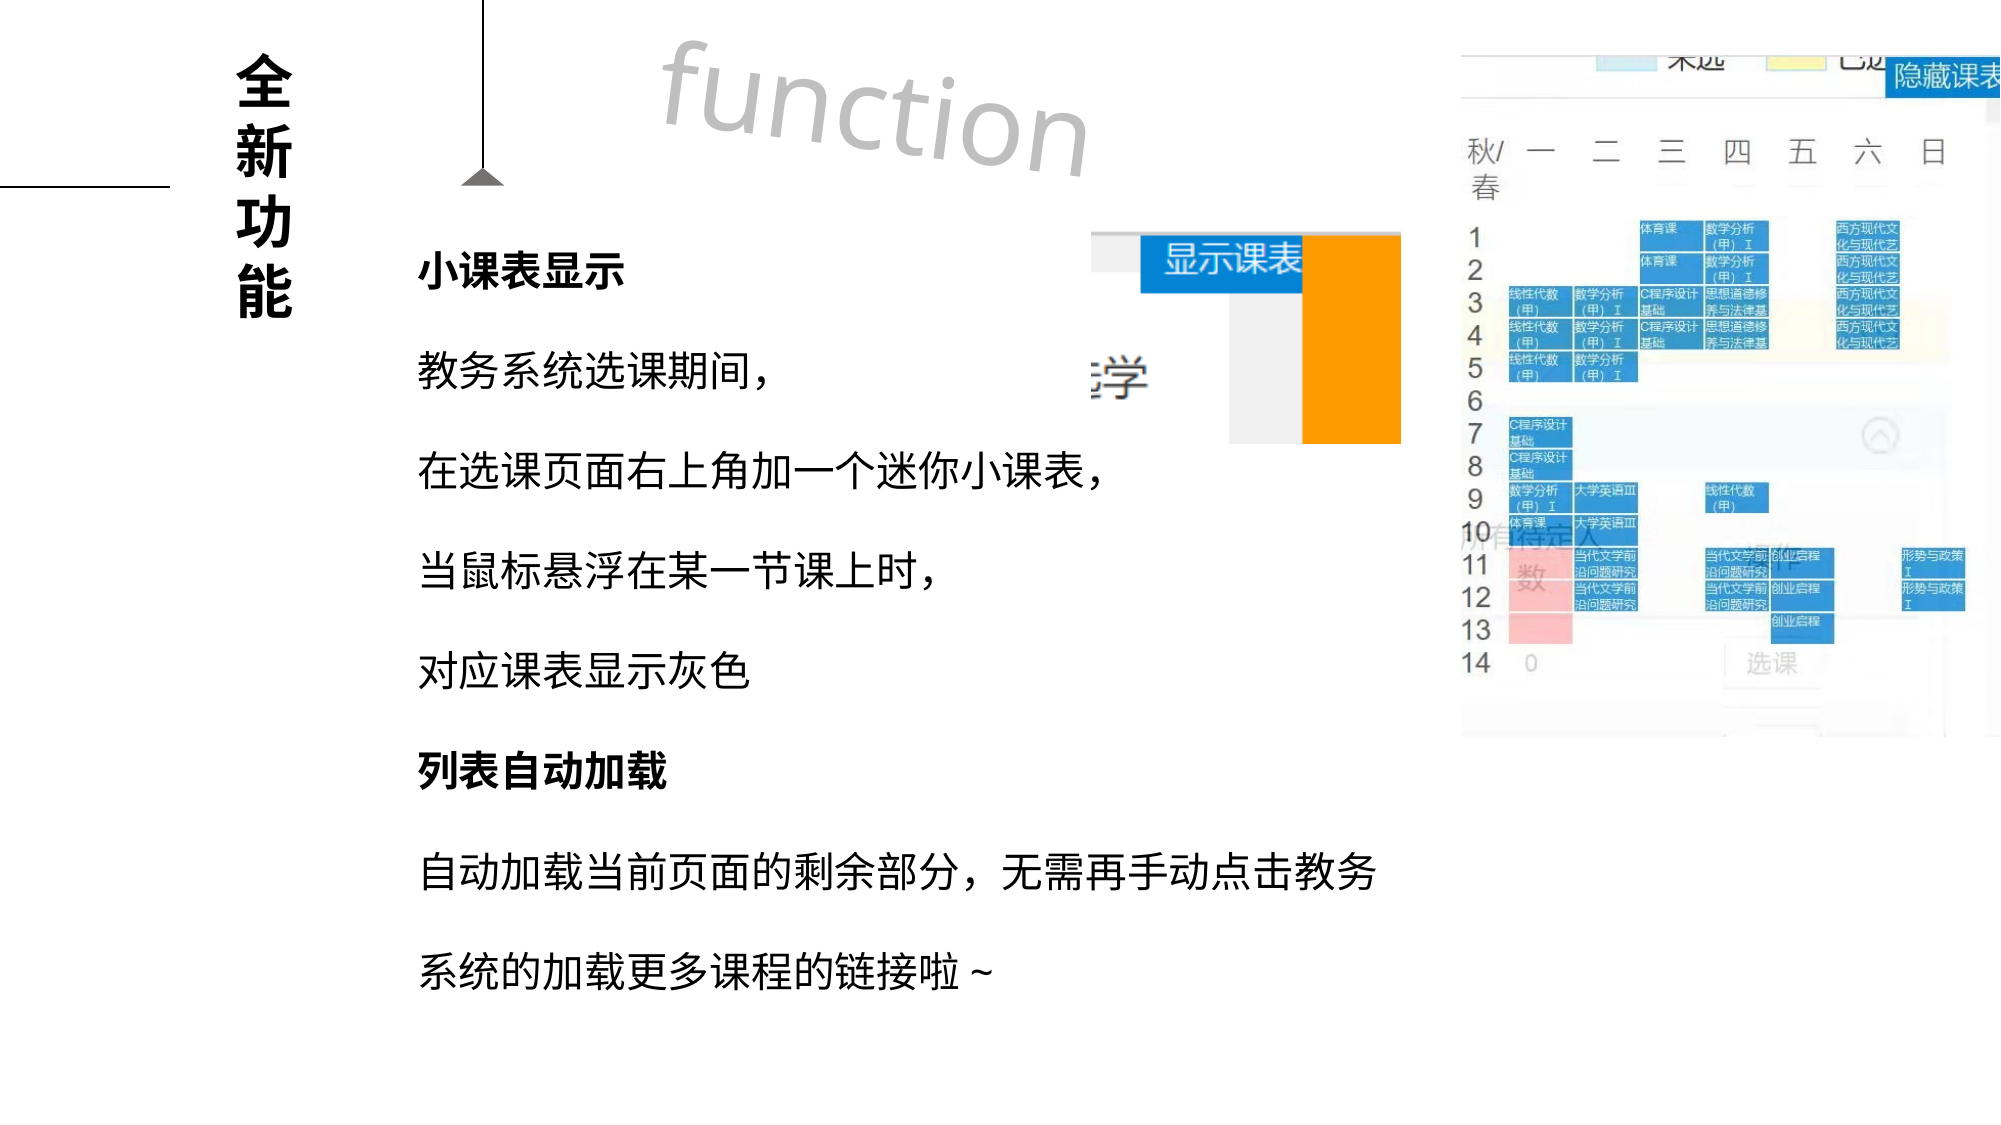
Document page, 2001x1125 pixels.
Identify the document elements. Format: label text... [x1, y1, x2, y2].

picture [1461, 55, 2000, 737]
text_box 全 新 功 能 [220, 37, 309, 333]
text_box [460, 0, 505, 186]
text_box function [634, 1, 1332, 227]
list 小课表显示 教务系统选课期间， 在选课页面右上角加一个迷你小课表， 当鼠标悬浮在某一节课上时， 对应课表显示灰色 列表自动加载 自动加载当前页面的剩余部分，无需再手动点击教务系统的加载更多课程的链接啦~ [402, 186, 1432, 1096]
picture [1091, 186, 1401, 444]
